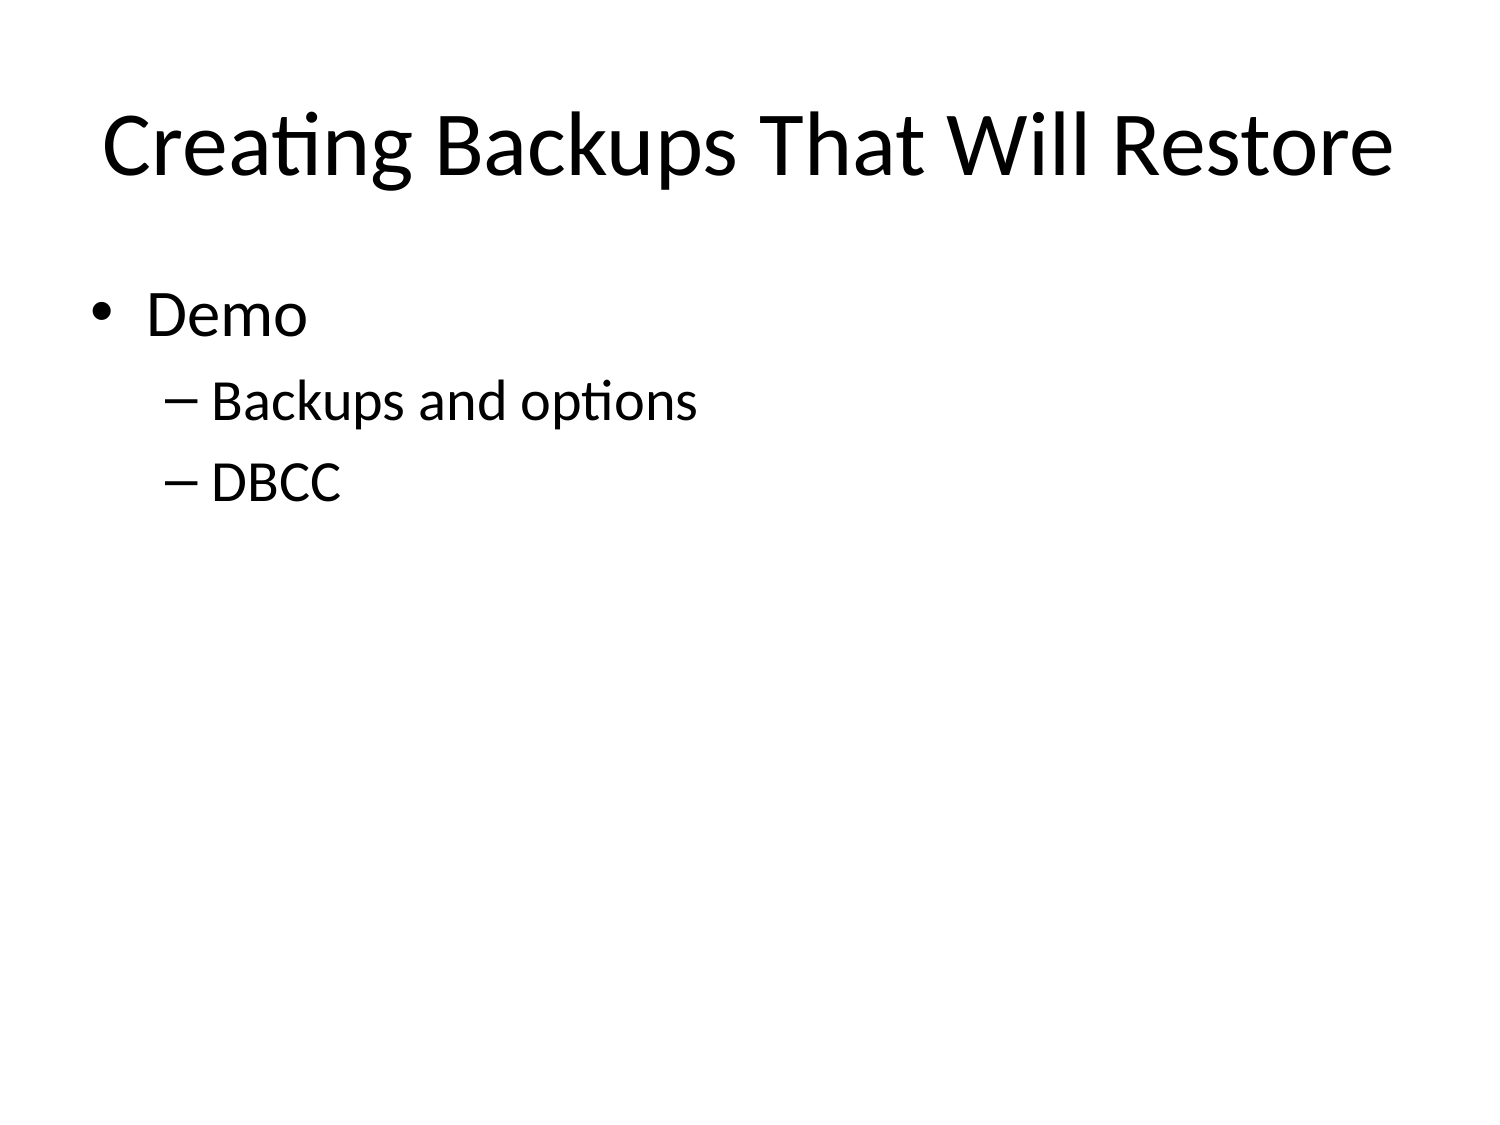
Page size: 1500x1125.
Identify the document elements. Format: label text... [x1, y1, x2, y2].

title Creating Backups That Will Restore [75, 45, 1425, 233]
list Demo Backups and options DBCC [75, 262, 1425, 1005]
